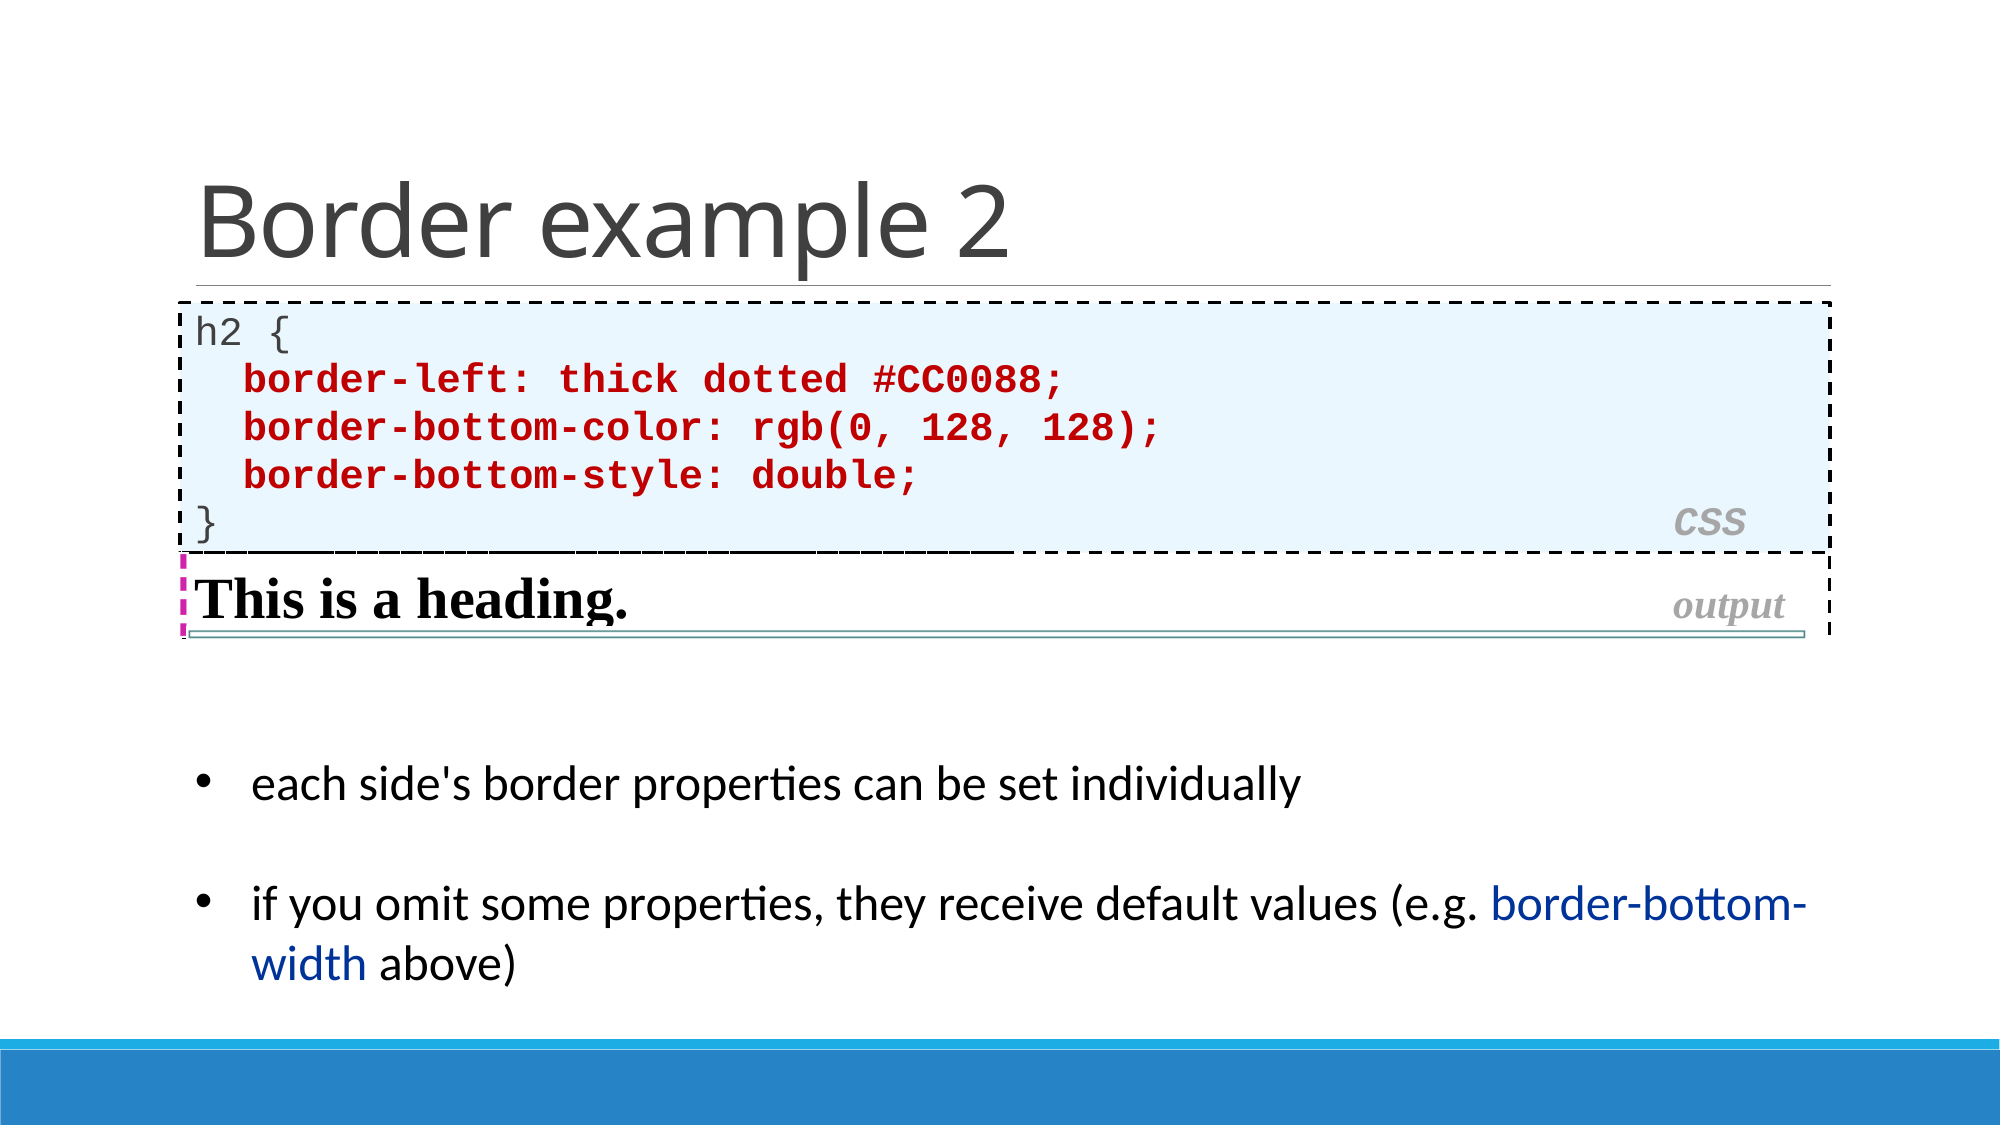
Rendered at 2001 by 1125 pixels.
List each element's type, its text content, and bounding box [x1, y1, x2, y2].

title Border example 2 [180, 47, 1830, 285]
list h2 { border-left: thick dotted #CC0088; border-bottom-color: rgb(0, 128, 128); border-bottom-style: double; } CSS [180, 302, 1830, 552]
text_box each side's border properties can be set individually if you omit some properties, they receive default values (e.g. border-bottom-width above) [179, 742, 1830, 998]
picture [178, 552, 1828, 644]
text_box This is a heading. output [195, 552, 1830, 624]
